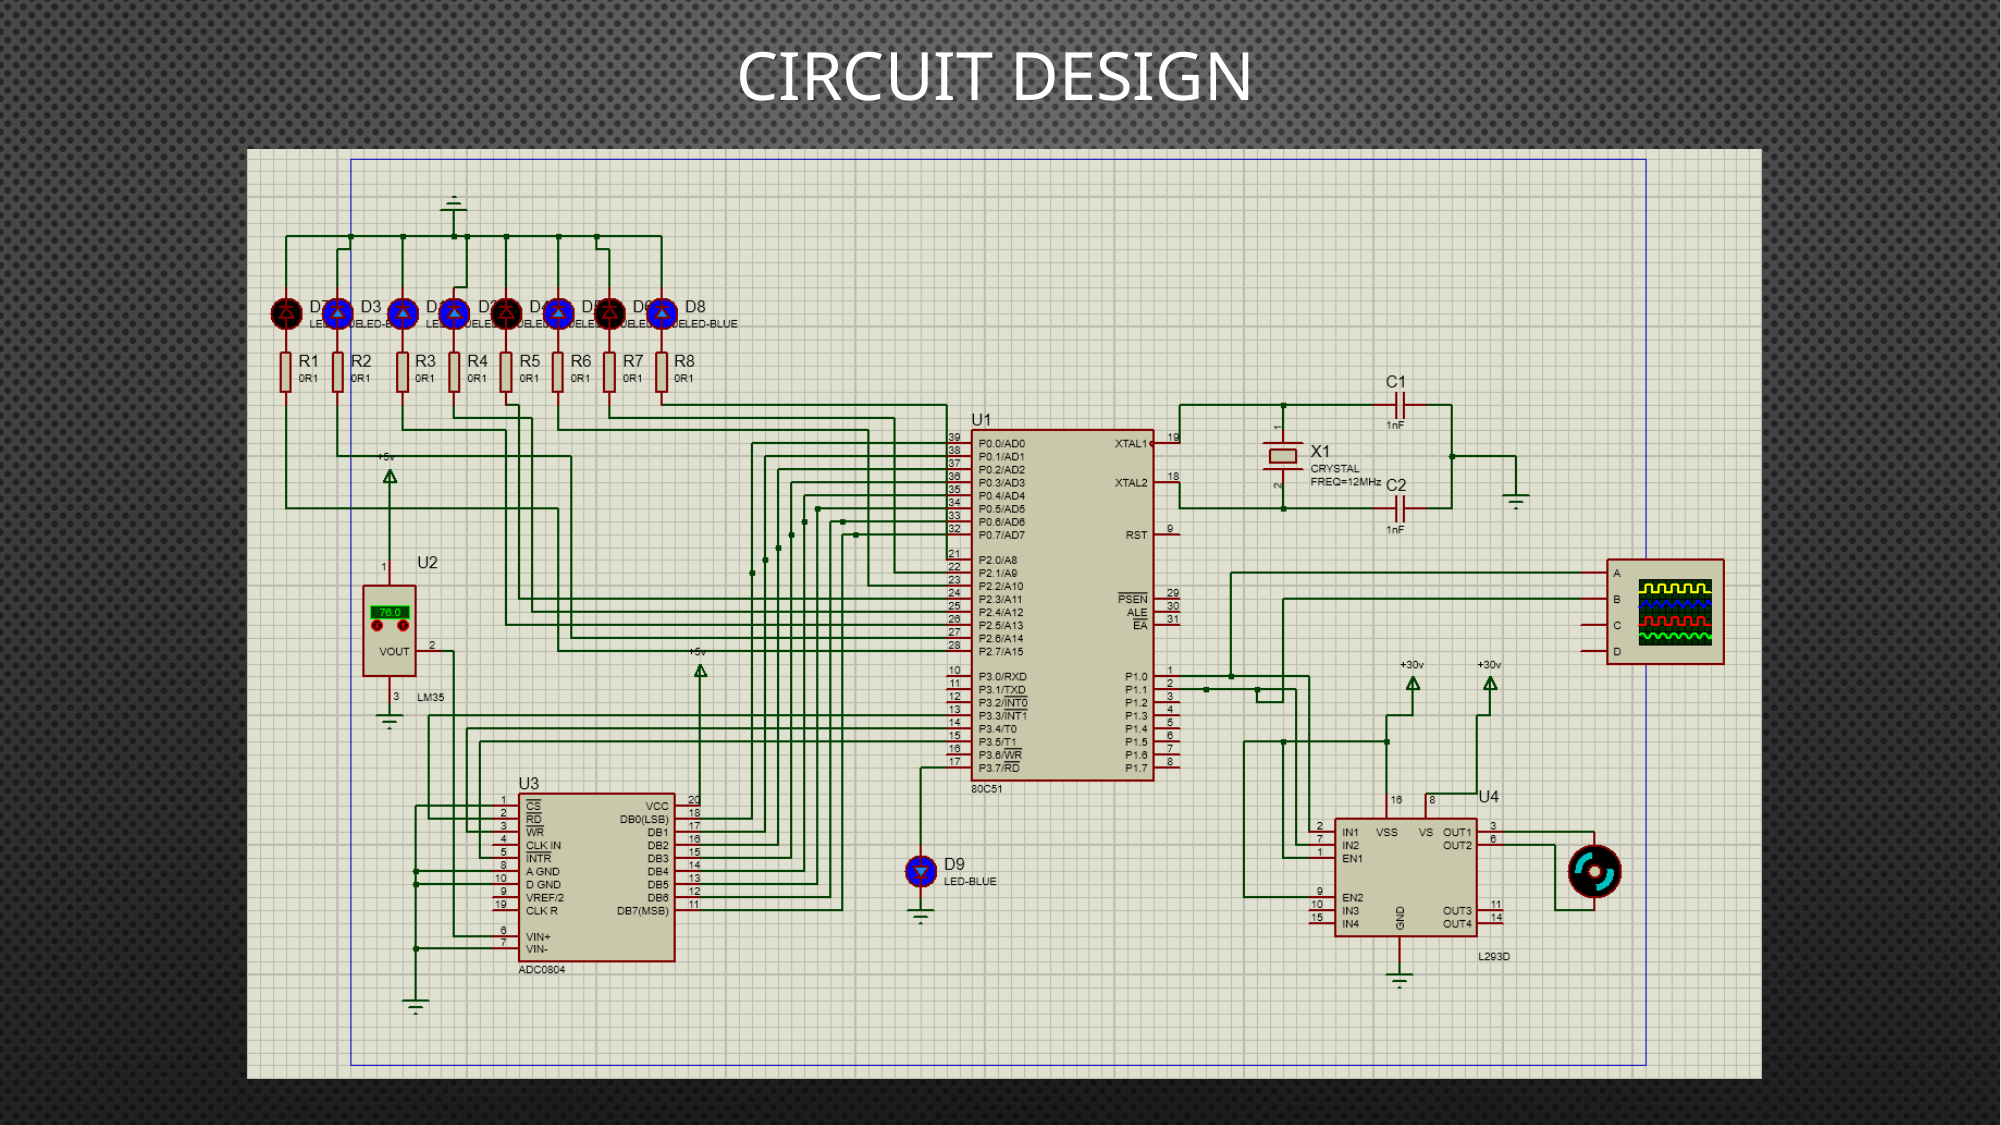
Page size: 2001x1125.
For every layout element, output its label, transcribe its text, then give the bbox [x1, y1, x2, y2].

title Circuit design [187, 16, 1822, 133]
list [247, 149, 1762, 1079]
